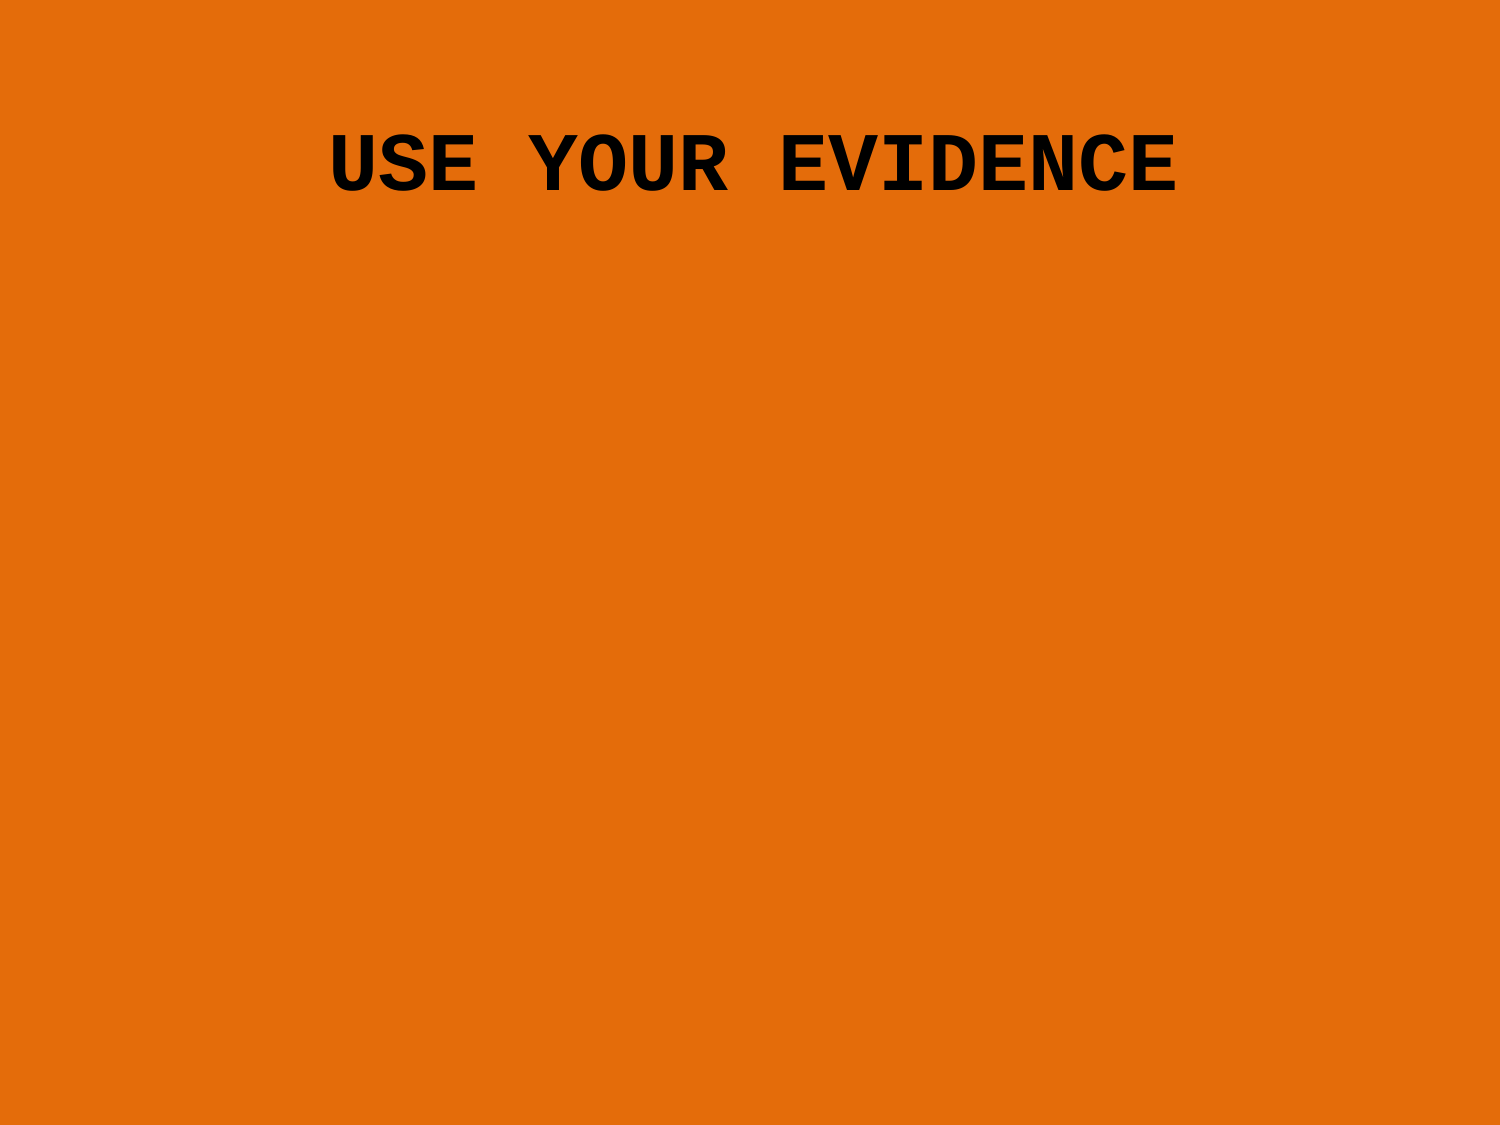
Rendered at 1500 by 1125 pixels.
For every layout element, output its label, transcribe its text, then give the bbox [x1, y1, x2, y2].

text_box USE YOUR EVIDENCE [128, 99, 1379, 215]
